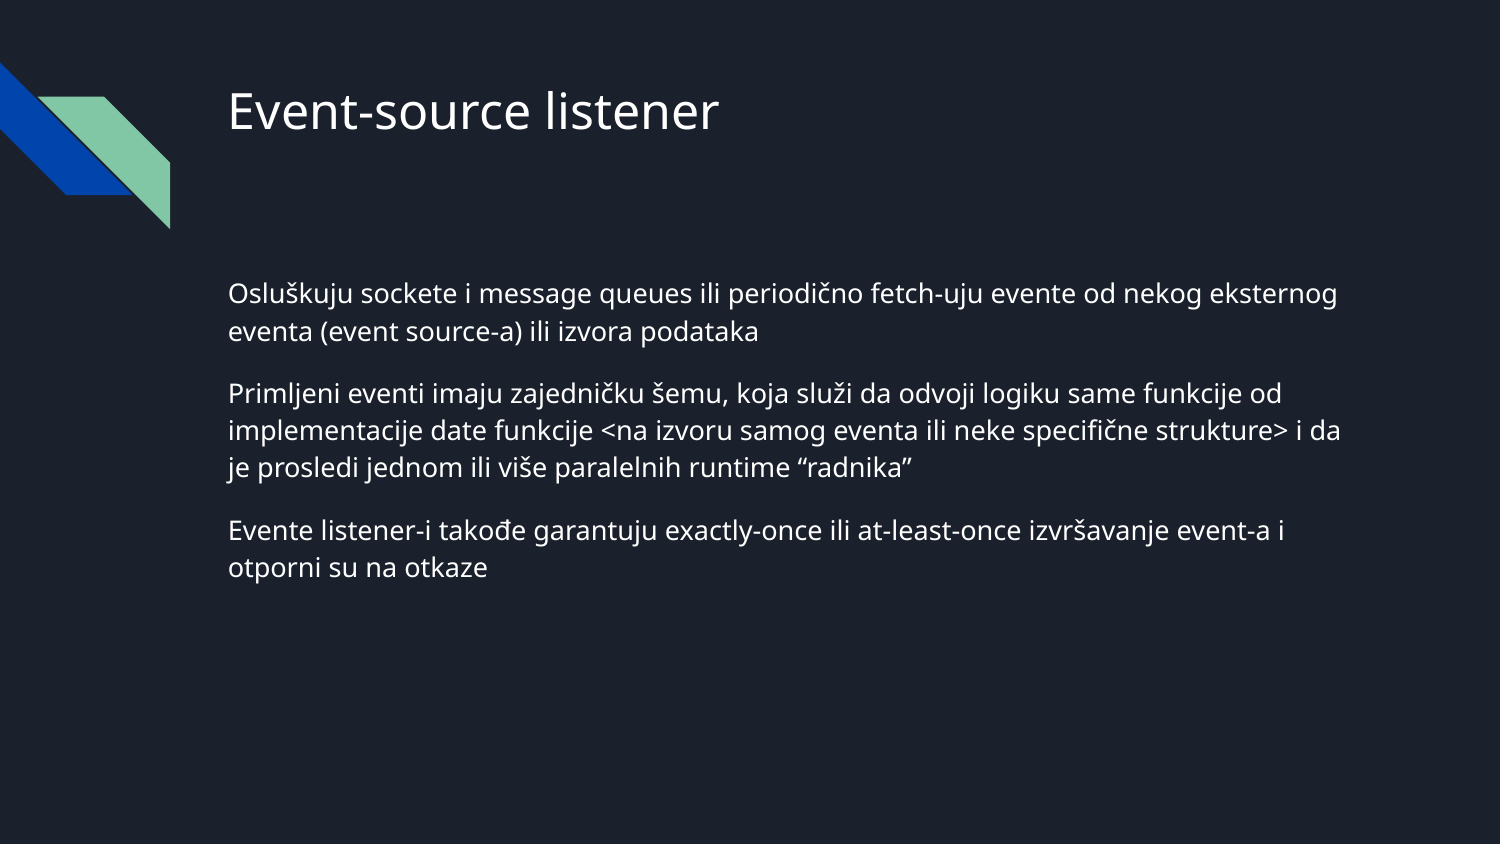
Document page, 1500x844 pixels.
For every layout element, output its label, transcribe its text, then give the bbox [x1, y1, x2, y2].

title Event-source listener [212, 64, 1368, 215]
list Osluškuju sockete i message queues ili periodično fetch-uju evente od nekog eksternog eventa (event source-a) ili izvora podataka Primljeni eventi imaju zajedničku šemu, koja služi da odvoji logiku same funkcije od implementacije date funkcije <na izvoru samog eventa ili neke specifične strukture> i da je prosledi jednom ili više paralelnih runtime “radnika” Evente listener-i takođe garantuju exactly-once ili at-least-once izvršavanje event-a i otporni su na otkaze [212, 257, 1368, 735]
